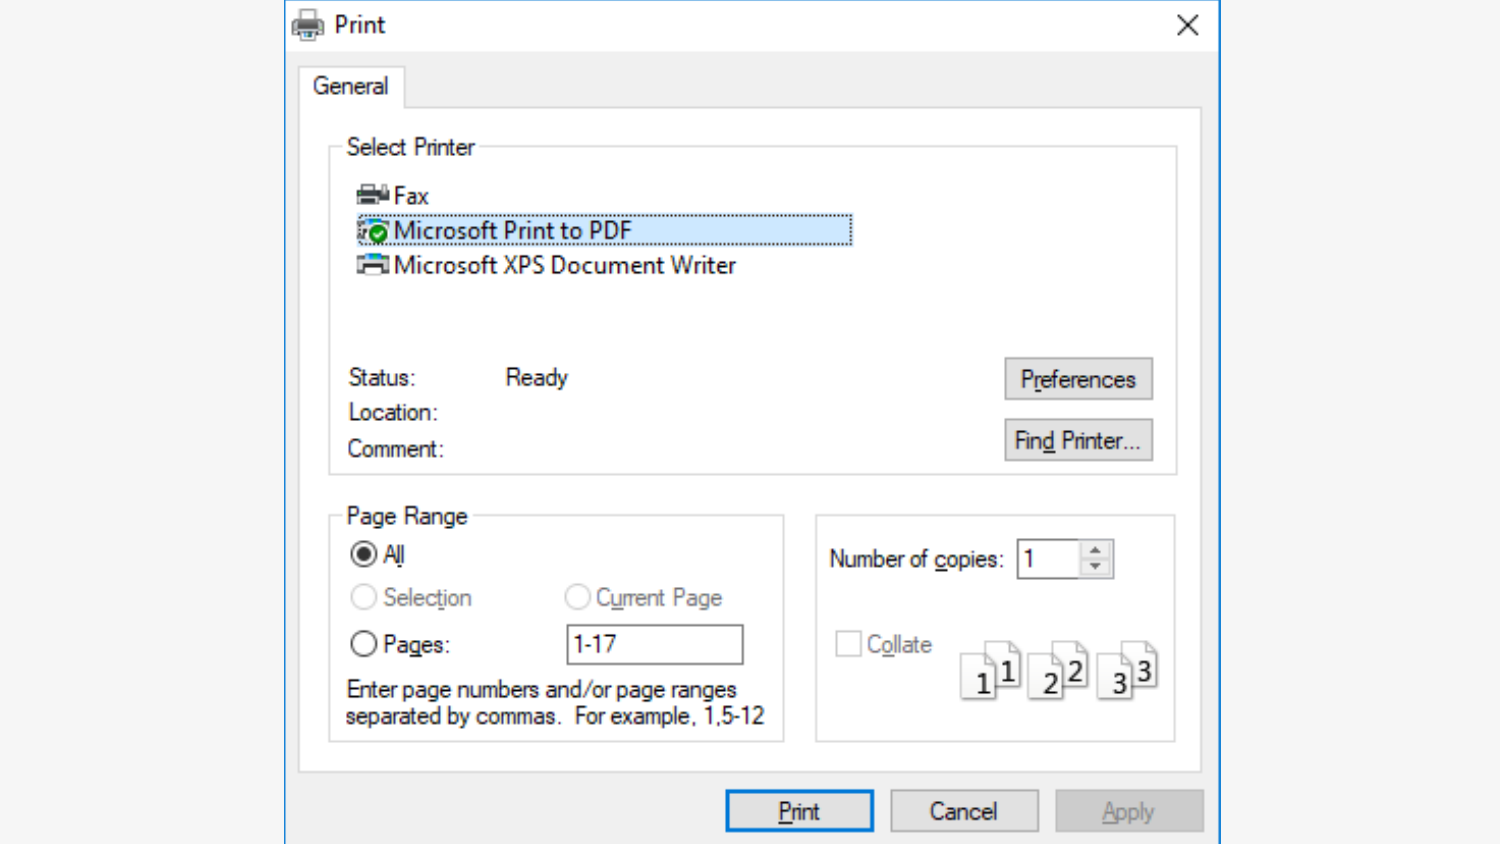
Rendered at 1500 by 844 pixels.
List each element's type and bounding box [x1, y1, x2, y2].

picture [284, 0, 1221, 844]
